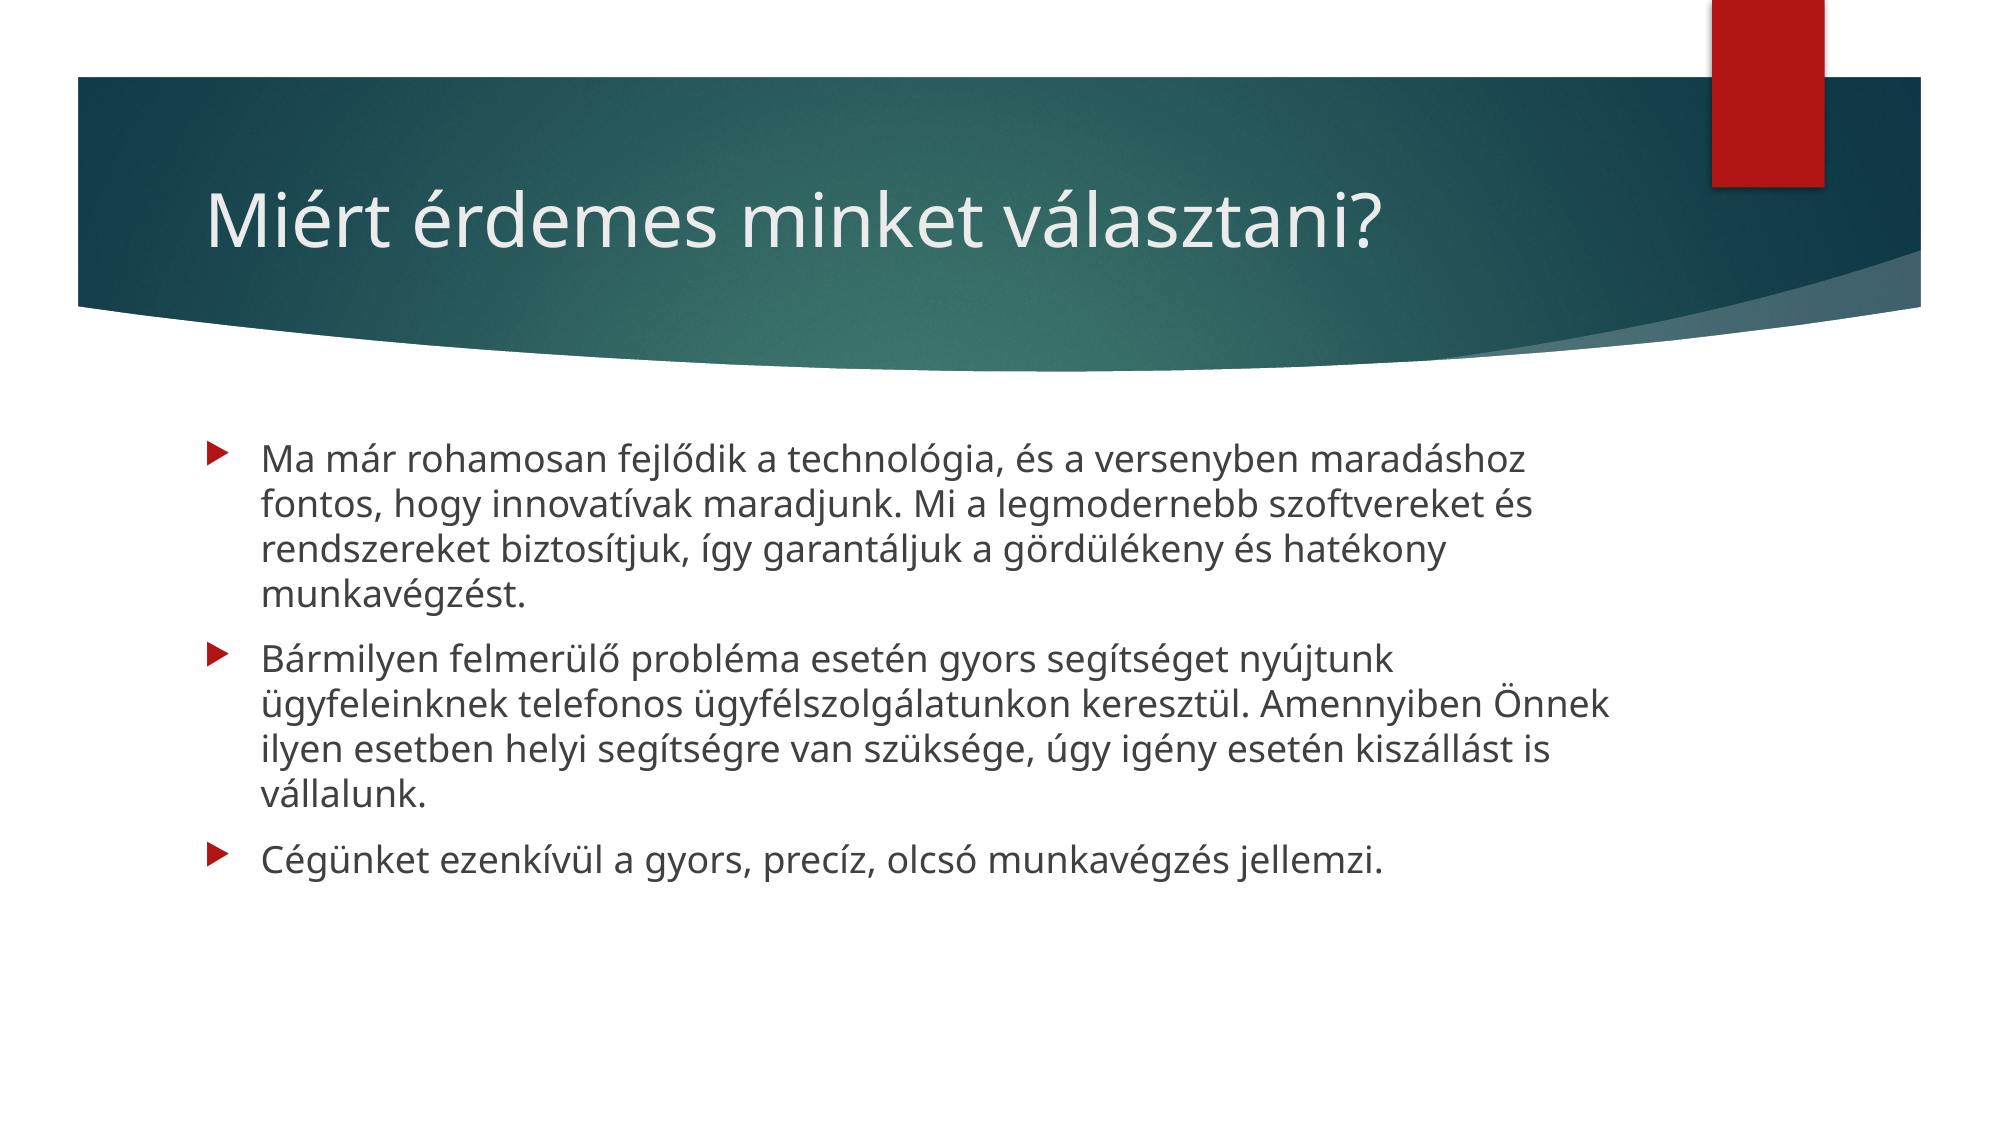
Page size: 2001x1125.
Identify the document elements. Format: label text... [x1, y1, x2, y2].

title Miért érdemes minket választani? [189, 159, 1638, 276]
list Ma már rohamosan fejlődik a technológia, és a versenyben maradáshoz fontos, hogy innovatívak maradjunk. Mi a legmodernebb szoftvereket és rendszereket biztosítjuk, így garantáljuk a gördülékeny és hatékony munkavégzést. Bármilyen felmerülő probléma esetén gyors segítséget nyújtunk ügyfeleinknek telefonos ügyfélszolgálatunkon keresztül. Amennyiben Önnek ilyen esetben helyi segítségre van szüksége, úgy igény esetén kiszállást is vállalunk. Cégünket ezenkívül a gyors, precíz, olcsó munkavégzés jellemzi. [189, 427, 1638, 988]
